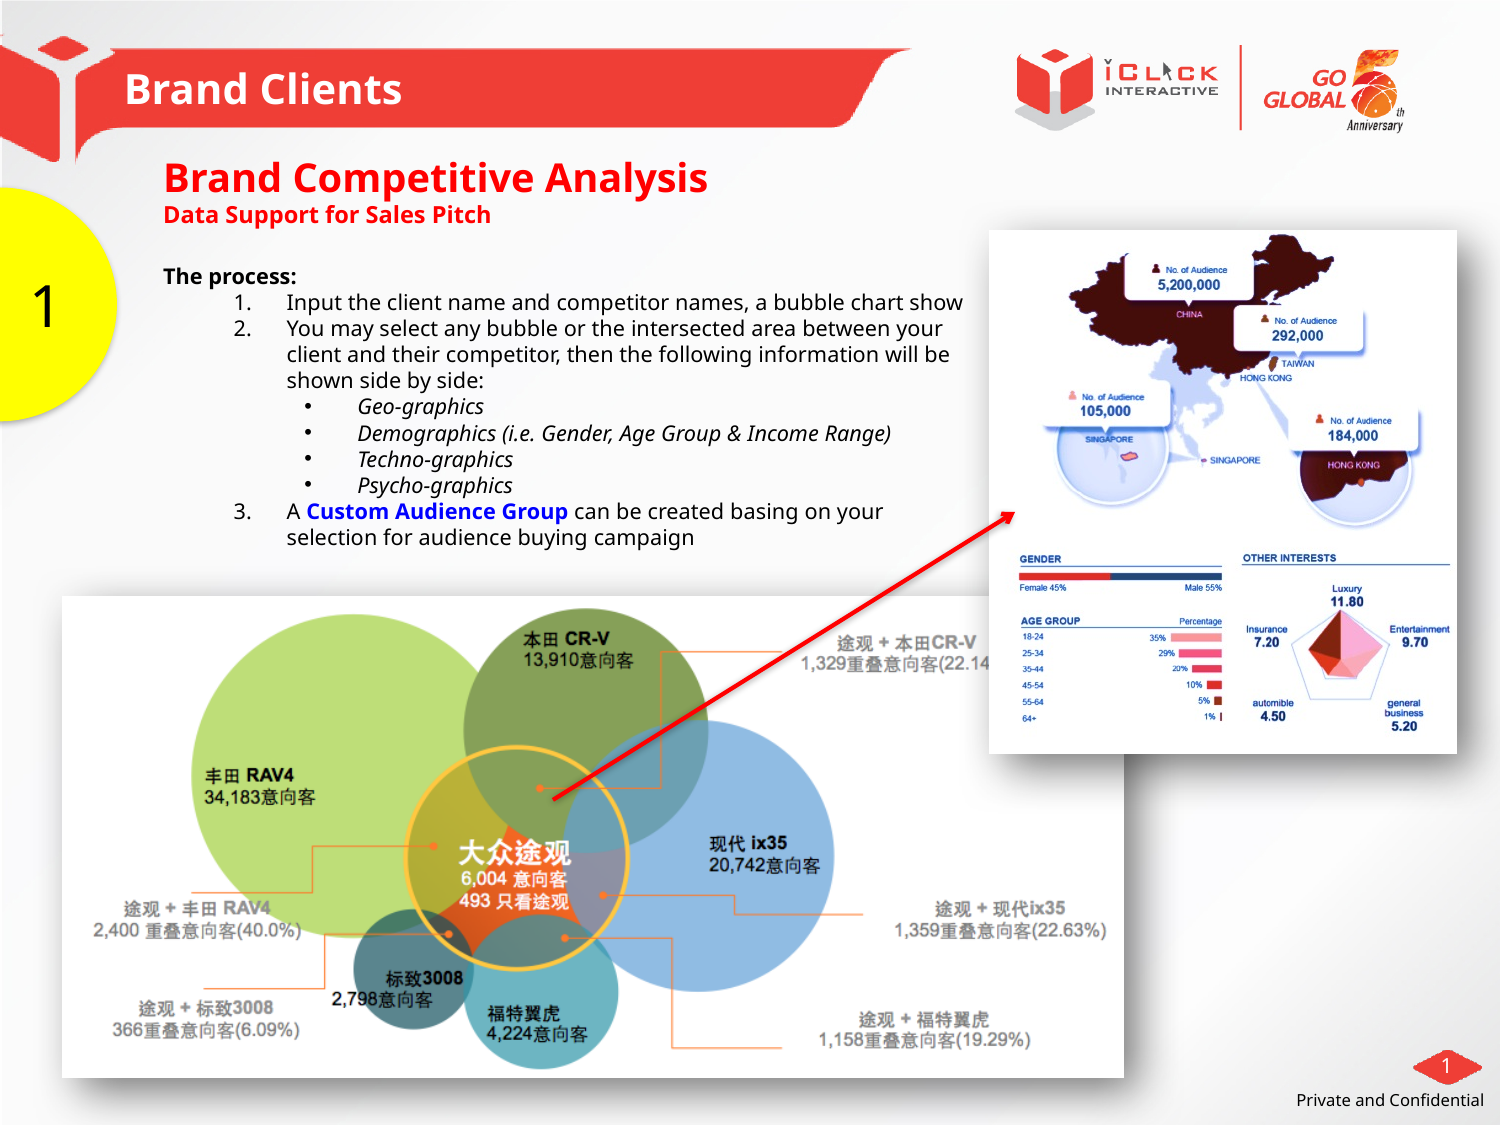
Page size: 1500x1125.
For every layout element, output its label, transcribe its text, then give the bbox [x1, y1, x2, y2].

slide_number 1 [1408, 1045, 1468, 1089]
text_box 1 [0, 186, 118, 423]
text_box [552, 511, 1016, 801]
text_box Brand Competitive Analysis Data Support for Sales Pitch The process: Input the client name and competitor names, a bubble chart show You may select any bubble or the intersected area between your client and their competitor, then the following information will be shown side by side: Geo-graphics Demographics (i.e. Gender, Age Group & Income Range) Techno-graphics Psycho-graphics A Custom Audience Group can be created basing on your selection for audience buying campaign [148, 145, 980, 588]
title Brand Clients [108, 47, 1459, 128]
picture [0, 0, 1500, 1125]
